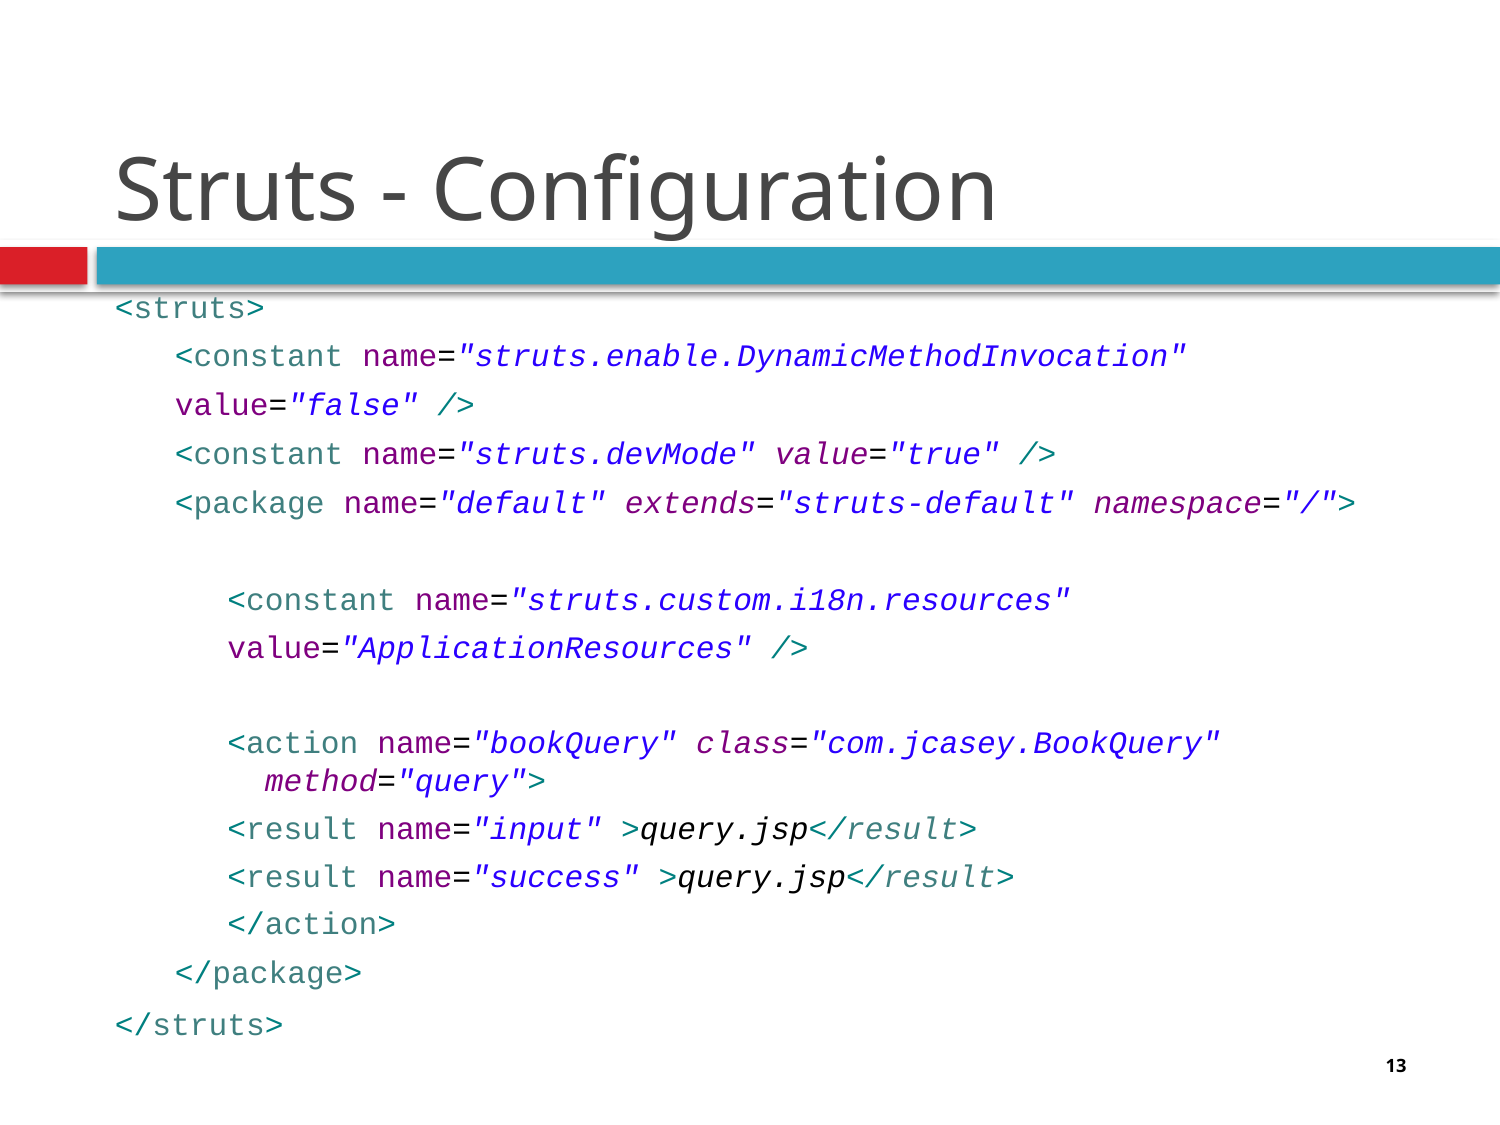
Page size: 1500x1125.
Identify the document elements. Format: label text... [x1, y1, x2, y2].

title Struts - Configuration [99, 25, 1438, 246]
list <struts> <constant name="struts.enable.DynamicMethodInvocation" value="false" /> <constant name="struts.devMode" value="true" /> <package name="default" extends="struts-default" namespace="/"> <constant name="struts.custom.i18n.resources" value="ApplicationResources" /> <action name="bookQuery" class="com.jcasey.BookQuery" method="query"> <result name="input" >query.jsp</result> <result name="success" >query.jsp</result> </action> </package> </struts> [99, 279, 1438, 997]
